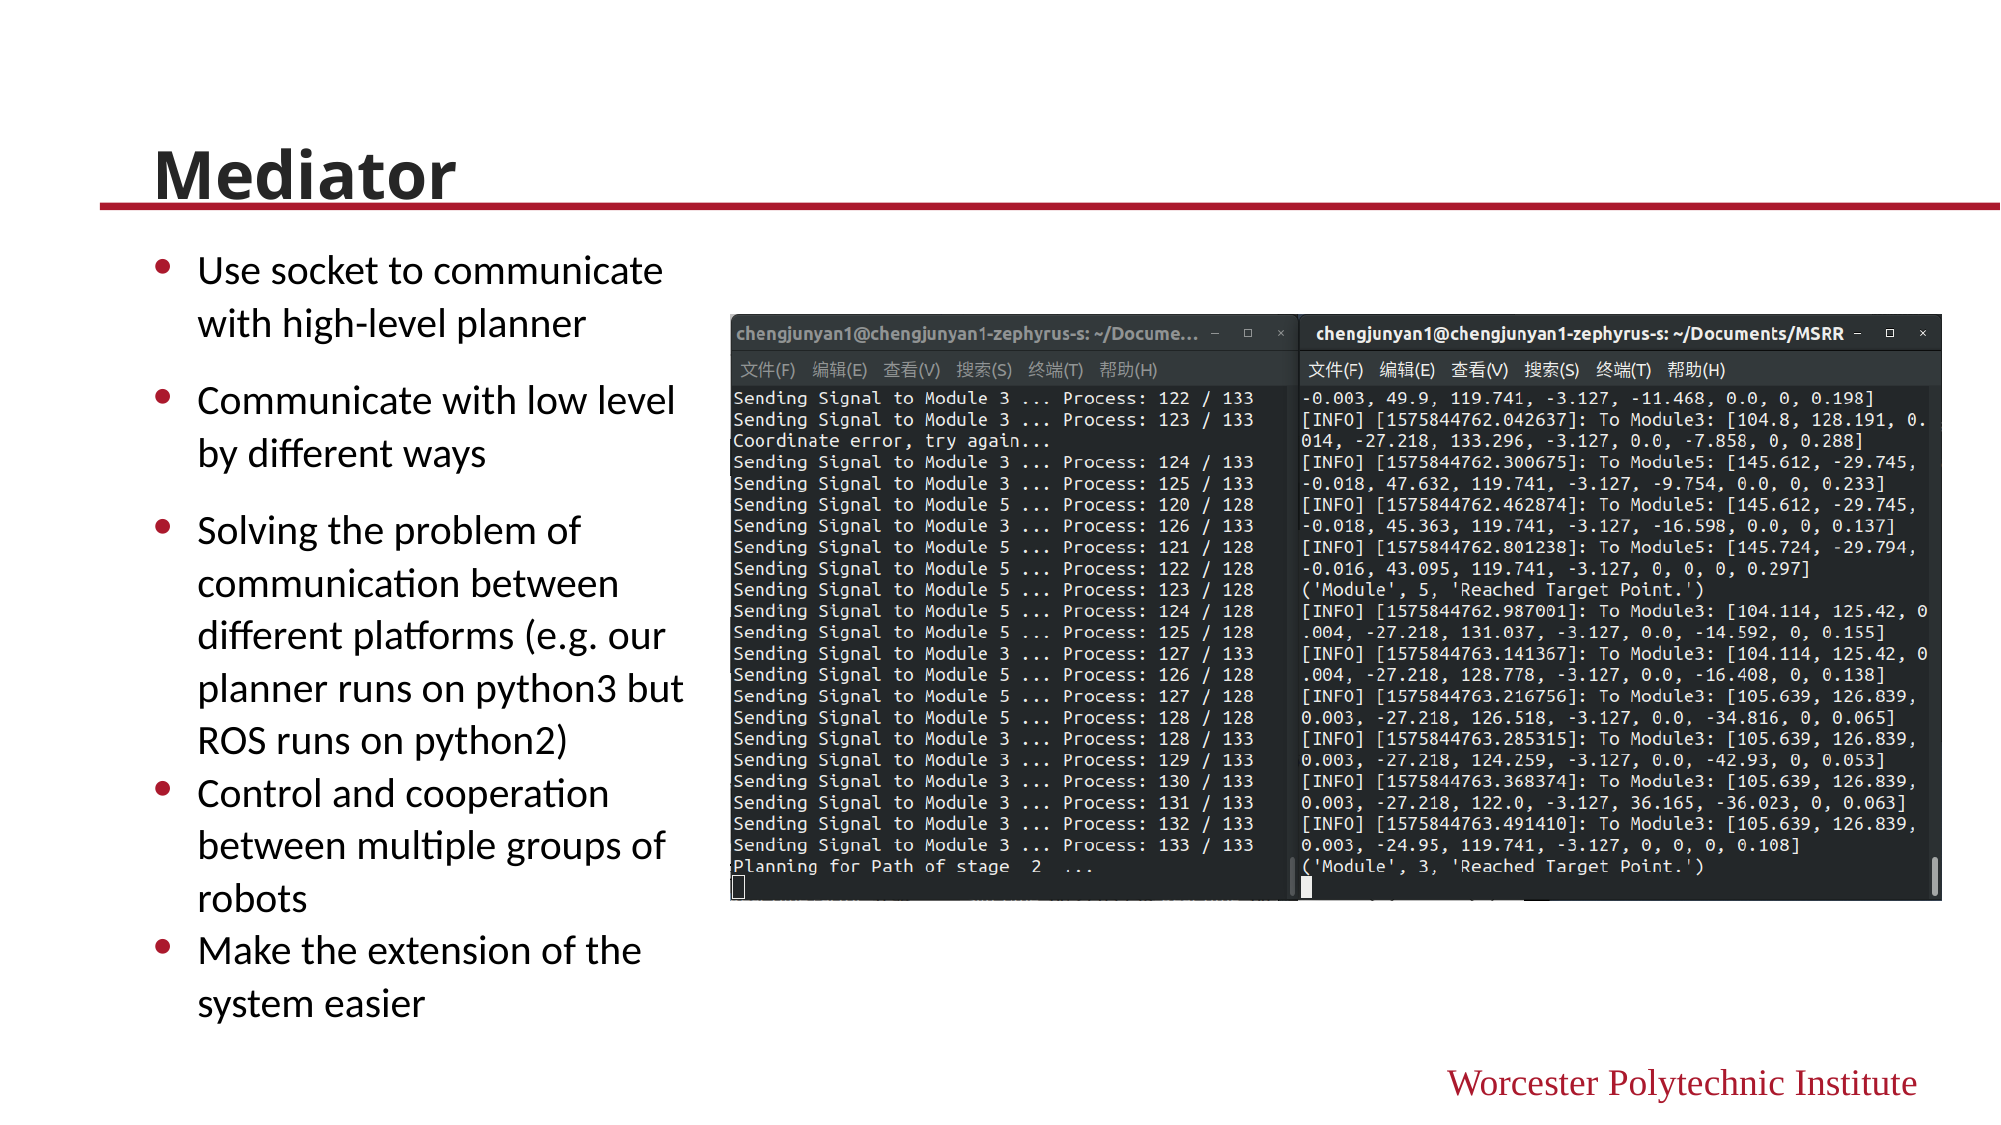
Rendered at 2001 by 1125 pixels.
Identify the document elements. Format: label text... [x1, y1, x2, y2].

picture [730, 314, 1942, 901]
title Mediator [137, 3, 1863, 221]
list Use socket to communicate with high-level planner Communicate with low level by different ways Solving the problem of communication between different platforms (e.g. our planner runs on python3 but ROS runs on python2) Control and cooperation between multiple groups of robots Make the extension of the system easier [137, 232, 715, 1066]
